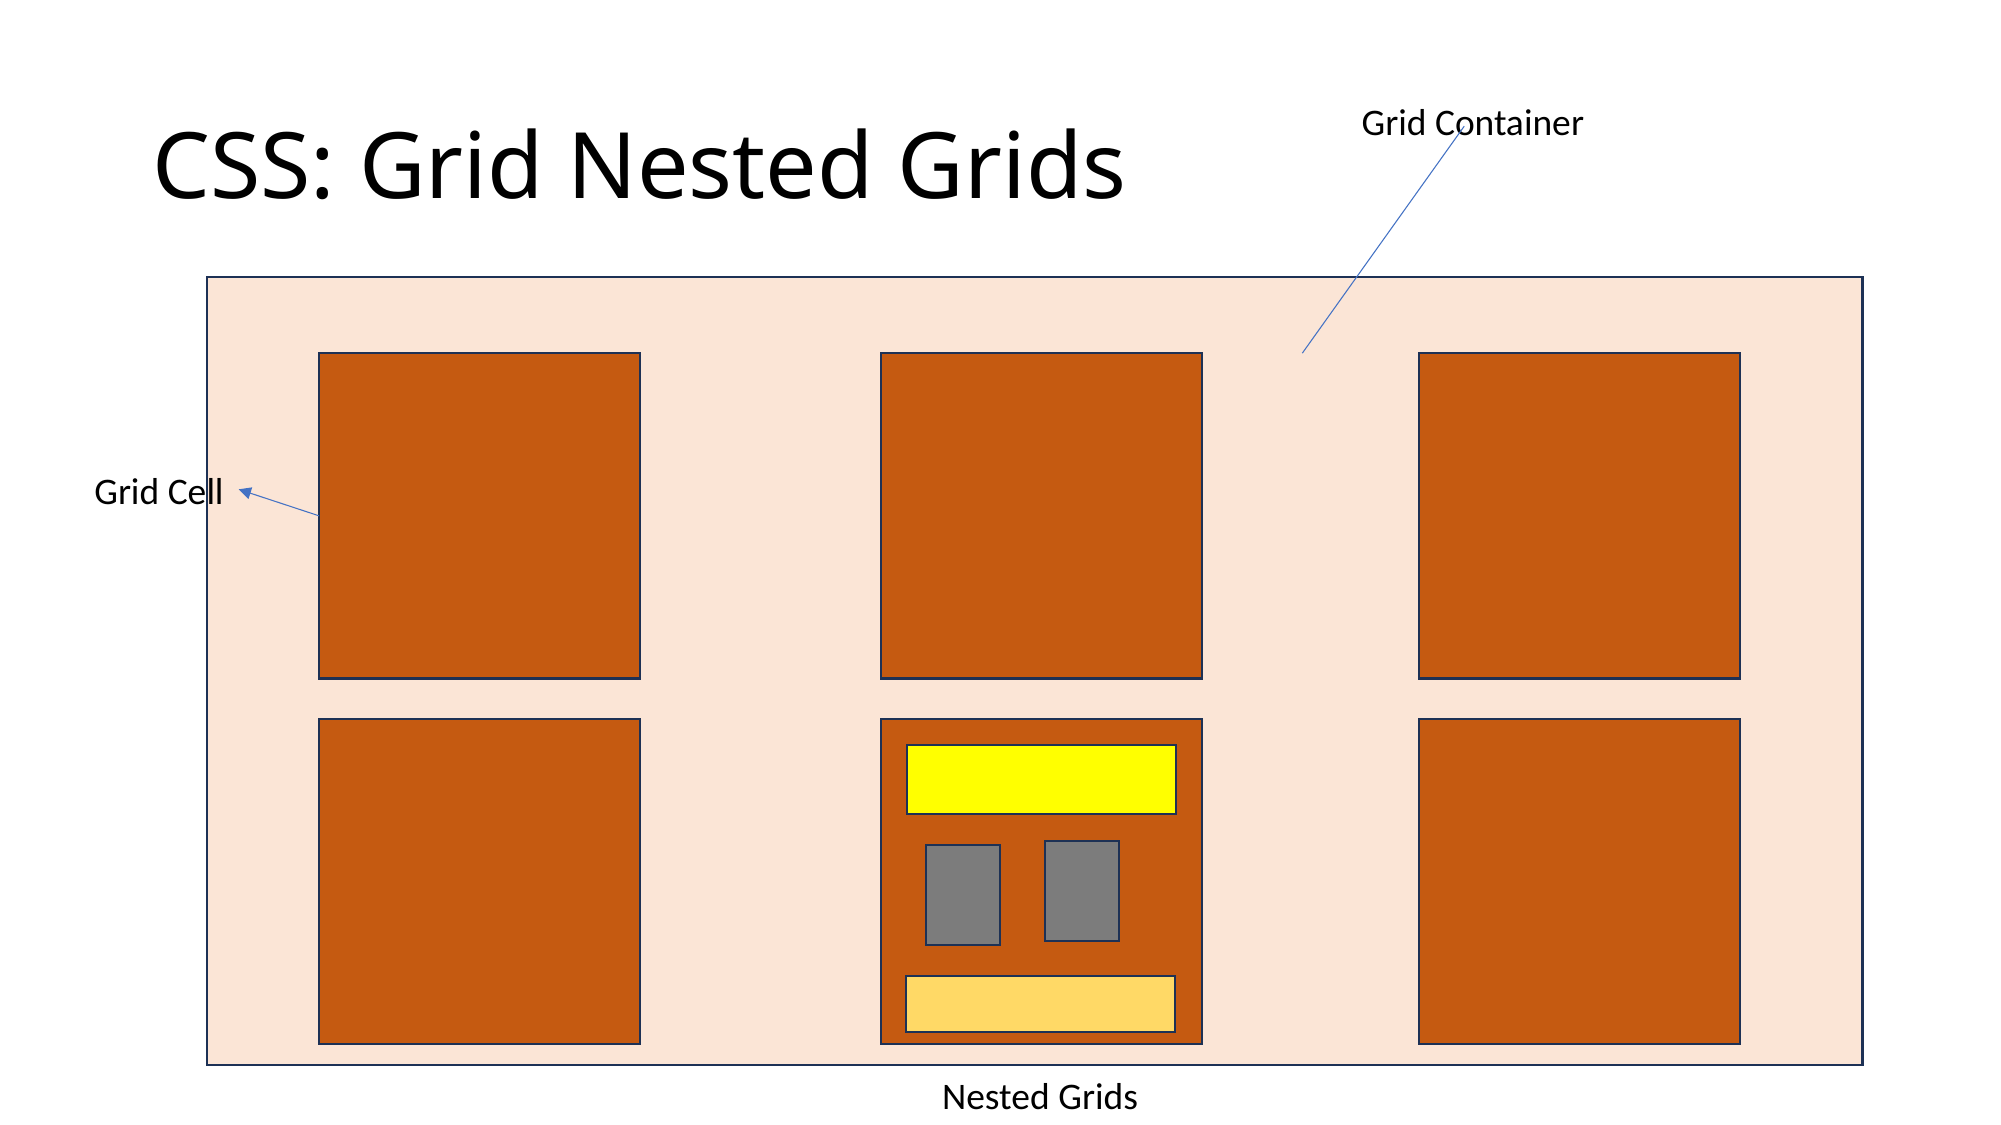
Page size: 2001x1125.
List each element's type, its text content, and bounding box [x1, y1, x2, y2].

title CSS: Grid Nested Grids [137, 59, 1863, 278]
text_box [1418, 718, 1741, 1045]
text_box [239, 489, 319, 516]
text_box [1044, 840, 1120, 942]
text_box Grid Cell [79, 459, 239, 520]
text_box Nested Grids [927, 1064, 1154, 1125]
text_box [880, 718, 1203, 1045]
text_box [318, 718, 641, 1045]
text_box [1418, 352, 1741, 680]
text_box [1302, 126, 1465, 354]
text_box [906, 744, 1177, 815]
text_box Grid Container [1346, 90, 1600, 151]
text_box [905, 975, 1176, 1033]
text_box [925, 844, 1001, 946]
text_box [880, 352, 1203, 680]
text_box [318, 352, 641, 680]
text_box [206, 276, 1864, 1066]
